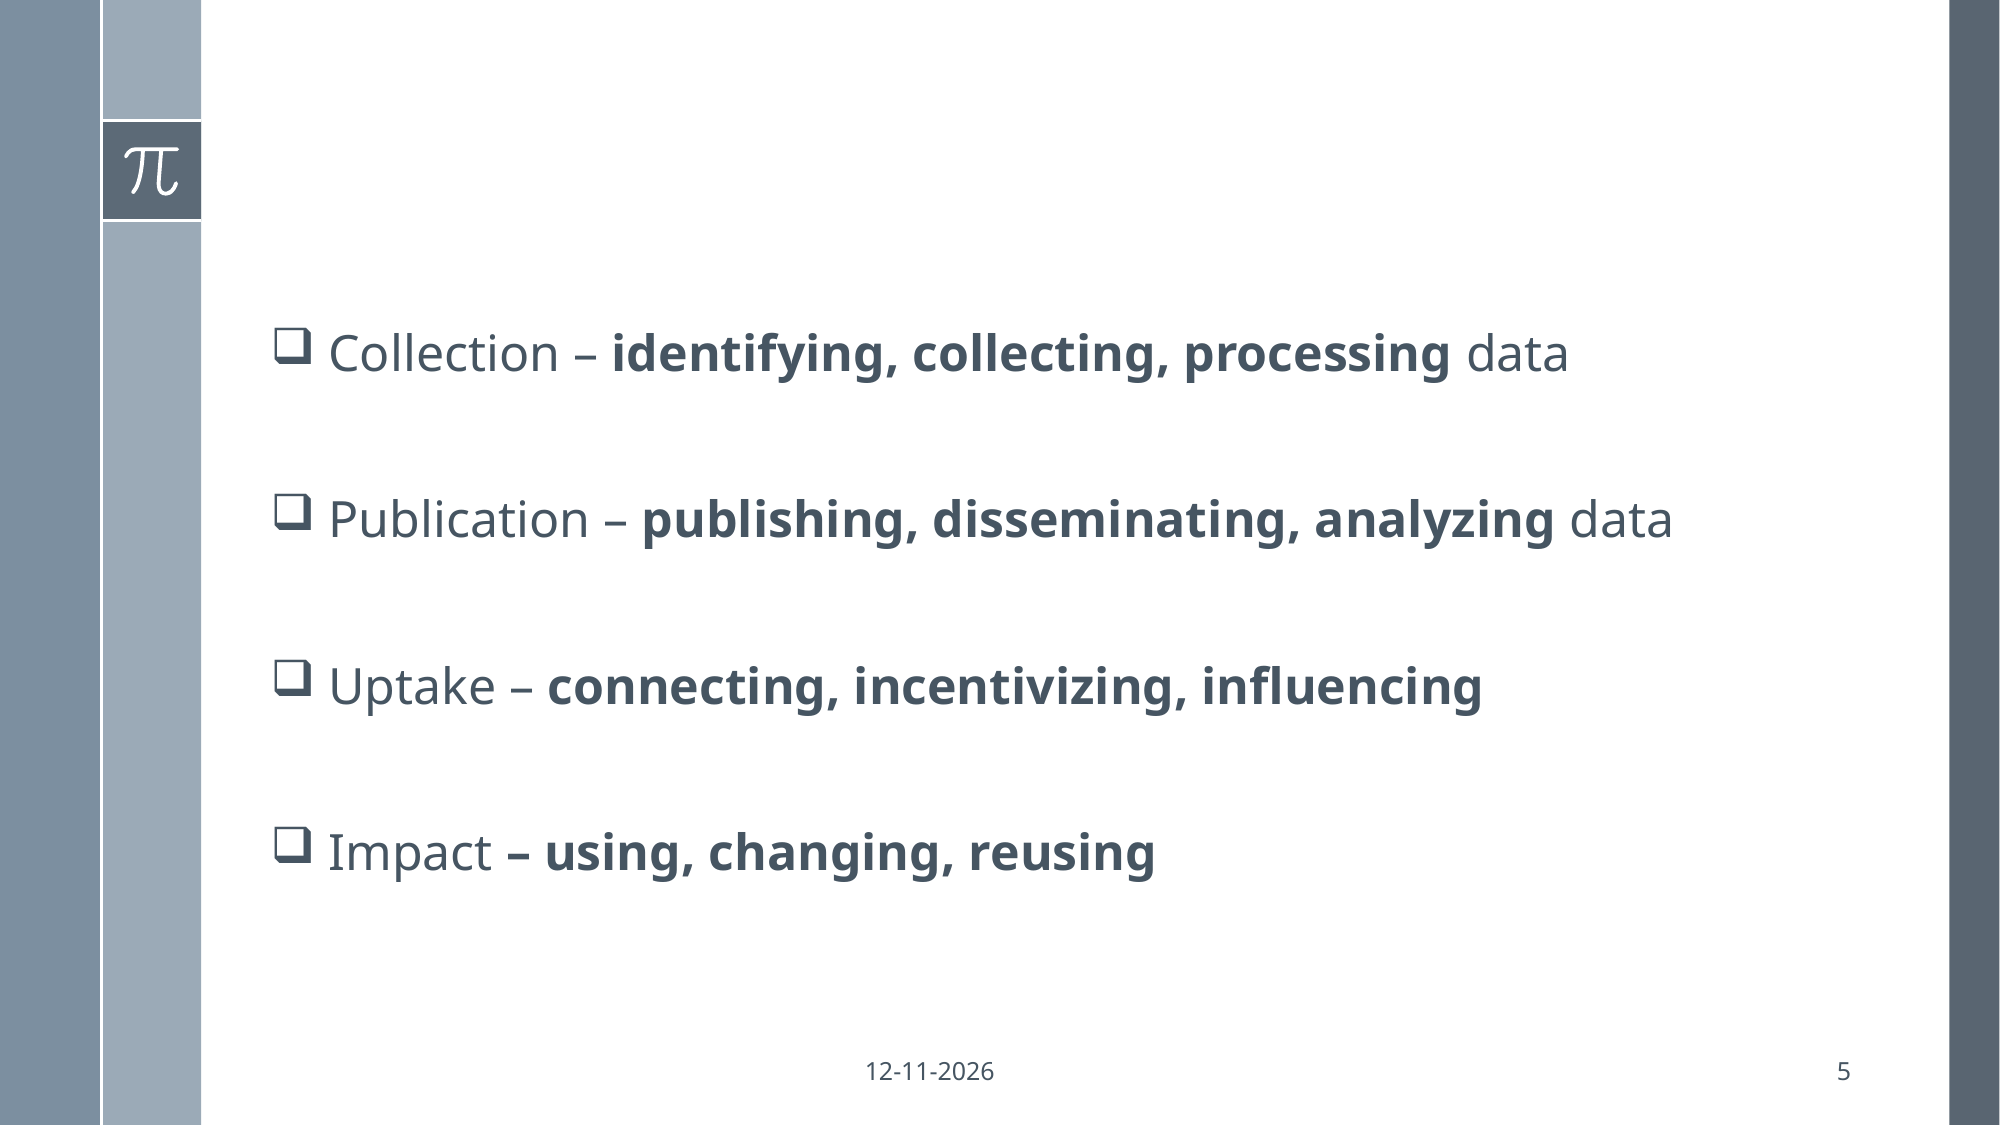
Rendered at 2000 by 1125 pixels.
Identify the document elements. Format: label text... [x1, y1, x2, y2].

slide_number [849, 1042, 1050, 1103]
list Collection – identifying, collecting, processing data Publication – publishing, disseminating, analyzing data Uptake – connecting, incentivizing, influencing Impact – using, changing, reusing [255, 231, 1861, 982]
slide_number 5 [1766, 1042, 1867, 1103]
